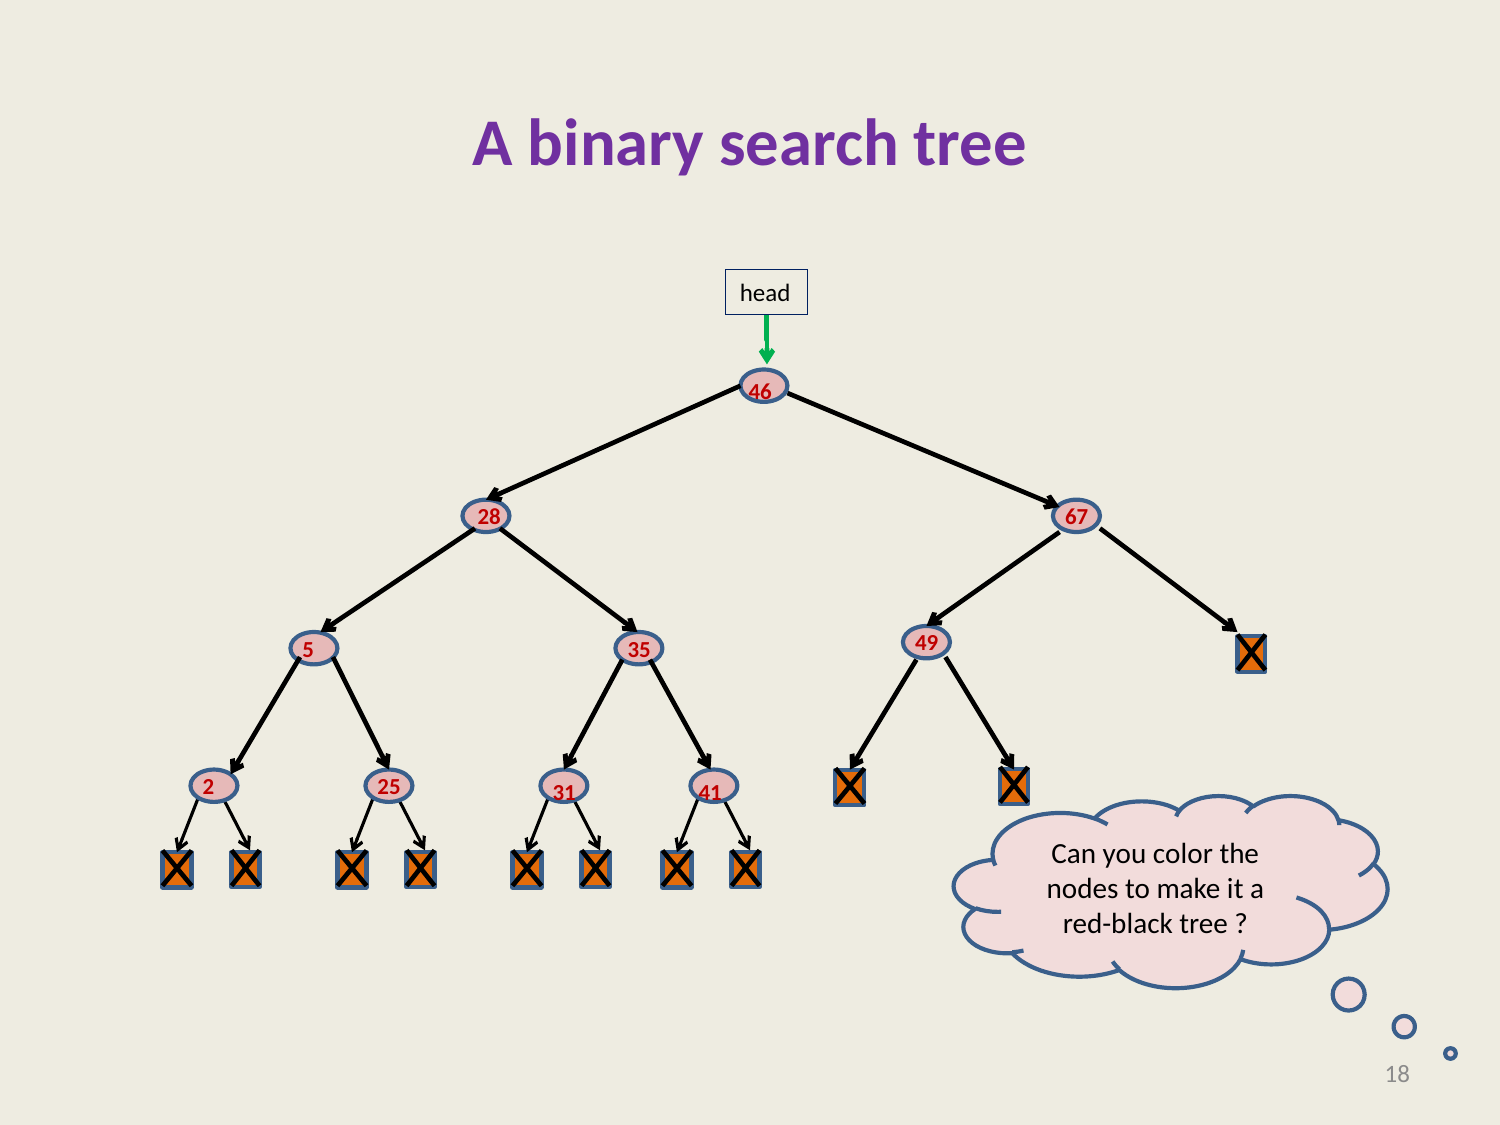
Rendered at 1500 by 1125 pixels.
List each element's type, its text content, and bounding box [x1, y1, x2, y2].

text_box Can you color the nodes to make it a red-black tree ? [951, 793, 1390, 991]
slide_number 18 [1074, 1042, 1425, 1103]
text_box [396, 821, 435, 888]
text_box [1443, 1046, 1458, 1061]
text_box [571, 821, 610, 888]
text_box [721, 821, 760, 888]
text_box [187, 269, 1238, 813]
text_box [512, 821, 550, 888]
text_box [1241, 634, 1266, 673]
text_box Can you color the nodes to make it a red-black tree ? [1330, 976, 1367, 1013]
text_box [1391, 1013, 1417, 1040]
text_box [337, 821, 375, 888]
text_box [162, 794, 200, 888]
title A binary search tree [75, 45, 1425, 233]
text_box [221, 821, 260, 888]
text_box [662, 821, 700, 888]
